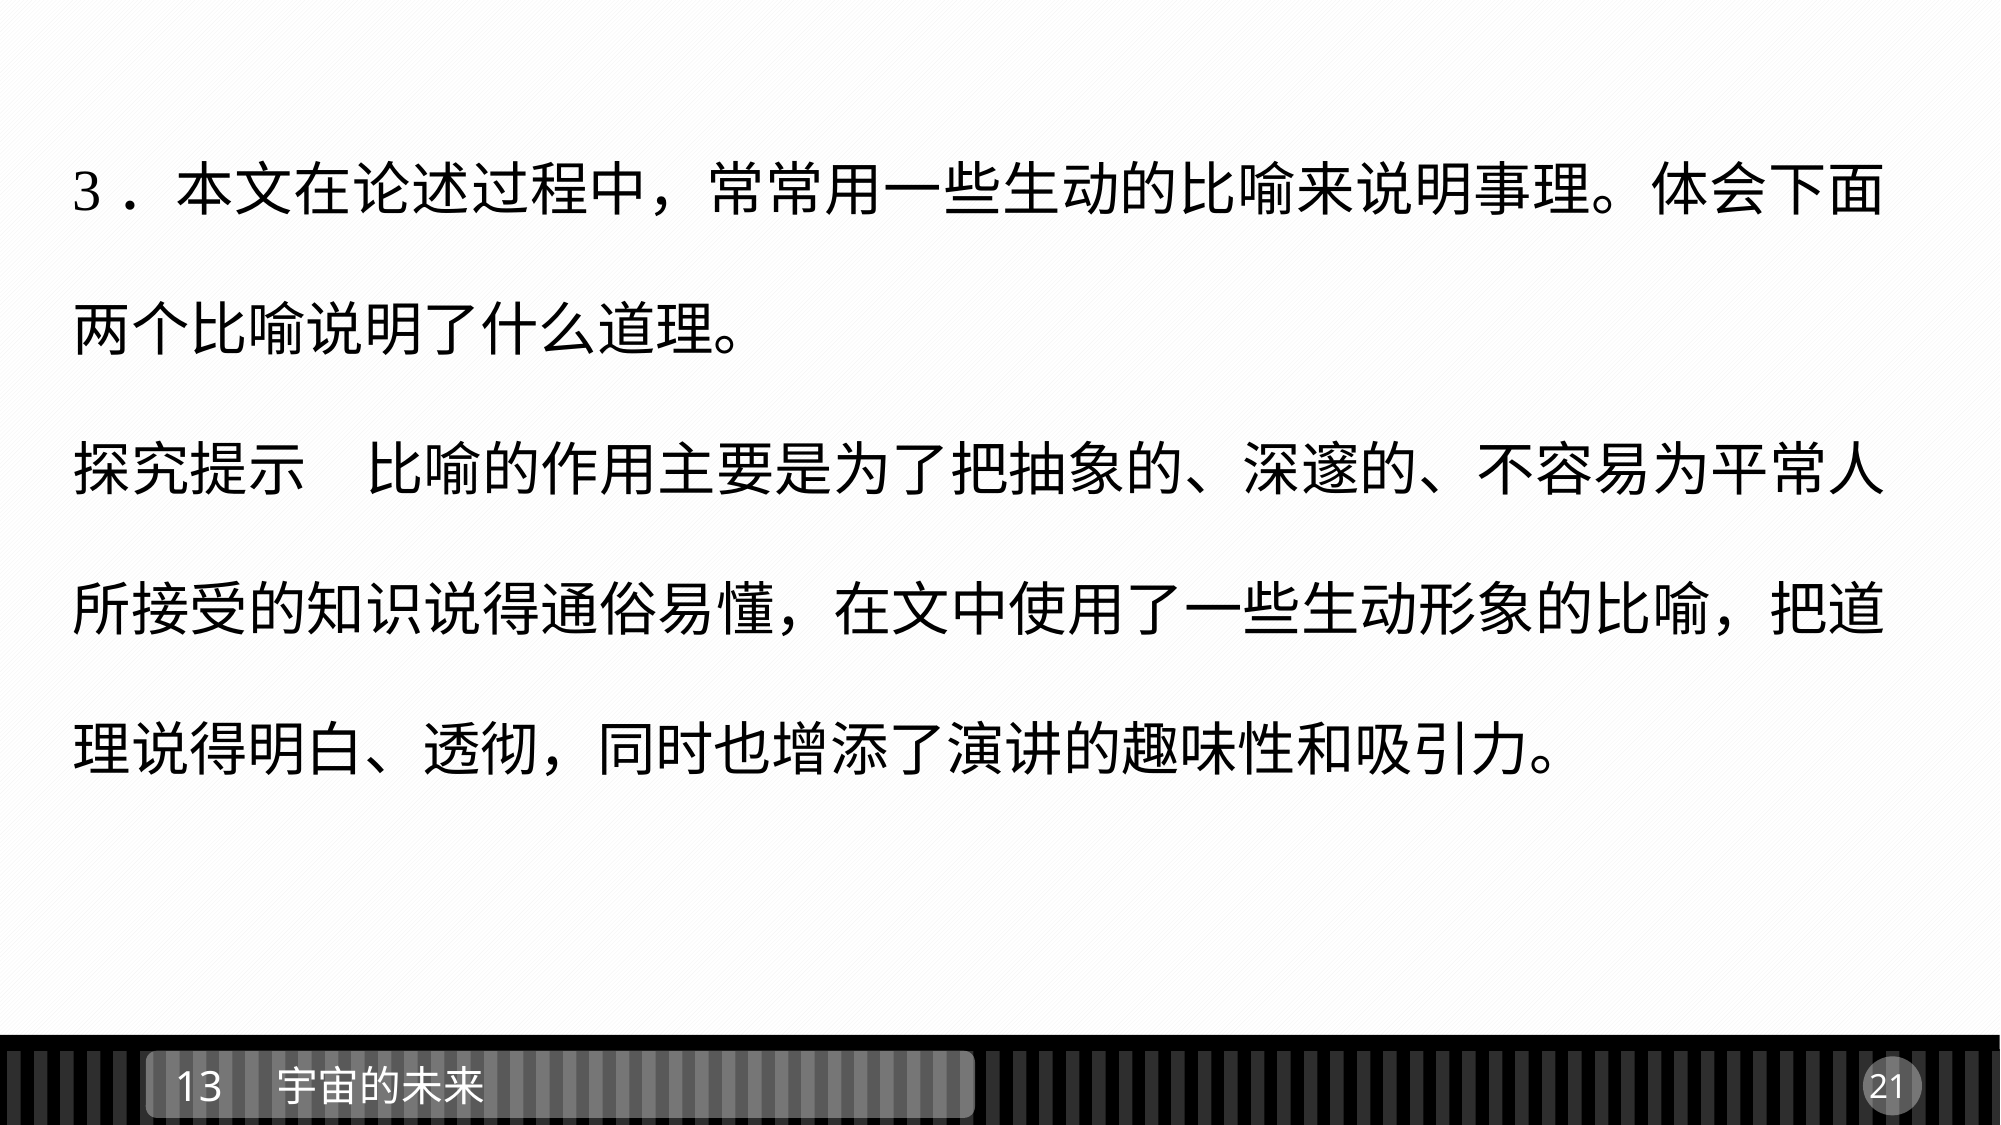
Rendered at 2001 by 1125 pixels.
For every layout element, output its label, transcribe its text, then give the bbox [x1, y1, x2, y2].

text_box 3．本文在论述过程中，常常用一些生动的比喻来说明事理。体会下面两个比喻说明了什么道理。 探究提示 比喻的作用主要是为了把抽象的、深邃的、不容易为平常人所接受的知识说得通俗易懂，在文中使用了一些生动形象的比喻，把道理说得明白、透彻，同时也增添了演讲的趣味性和吸引力。 [58, 74, 1901, 790]
